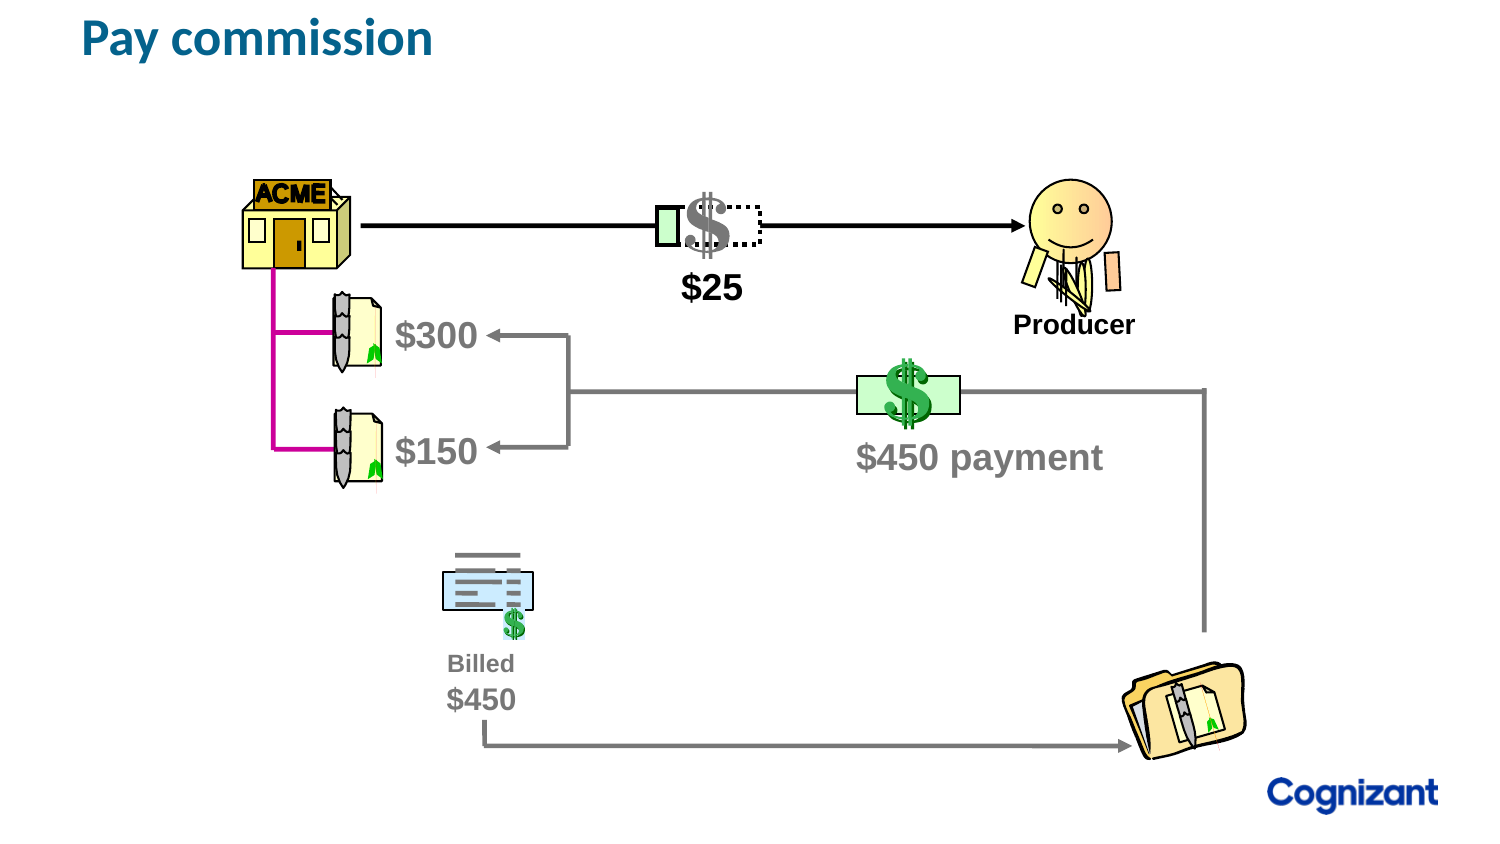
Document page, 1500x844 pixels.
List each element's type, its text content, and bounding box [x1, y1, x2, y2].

text_box [486, 441, 569, 454]
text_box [656, 191, 761, 263]
text_box [761, 219, 1026, 233]
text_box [334, 407, 382, 494]
text_box $450 [435, 679, 528, 717]
text_box $450 payment [856, 432, 1166, 478]
text_box [486, 329, 568, 342]
text_box Billed [421, 647, 541, 678]
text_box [442, 555, 534, 640]
text_box Producer [998, 298, 1151, 348]
text_box $150 [392, 427, 481, 473]
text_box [333, 291, 381, 378]
picture [1267, 777, 1438, 815]
text_box Pay commission [81, 14, 1446, 107]
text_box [1028, 179, 1120, 319]
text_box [856, 358, 960, 430]
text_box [1119, 659, 1249, 762]
text_box $300 [392, 311, 481, 357]
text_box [242, 179, 351, 269]
text_box $25 [667, 263, 757, 308]
